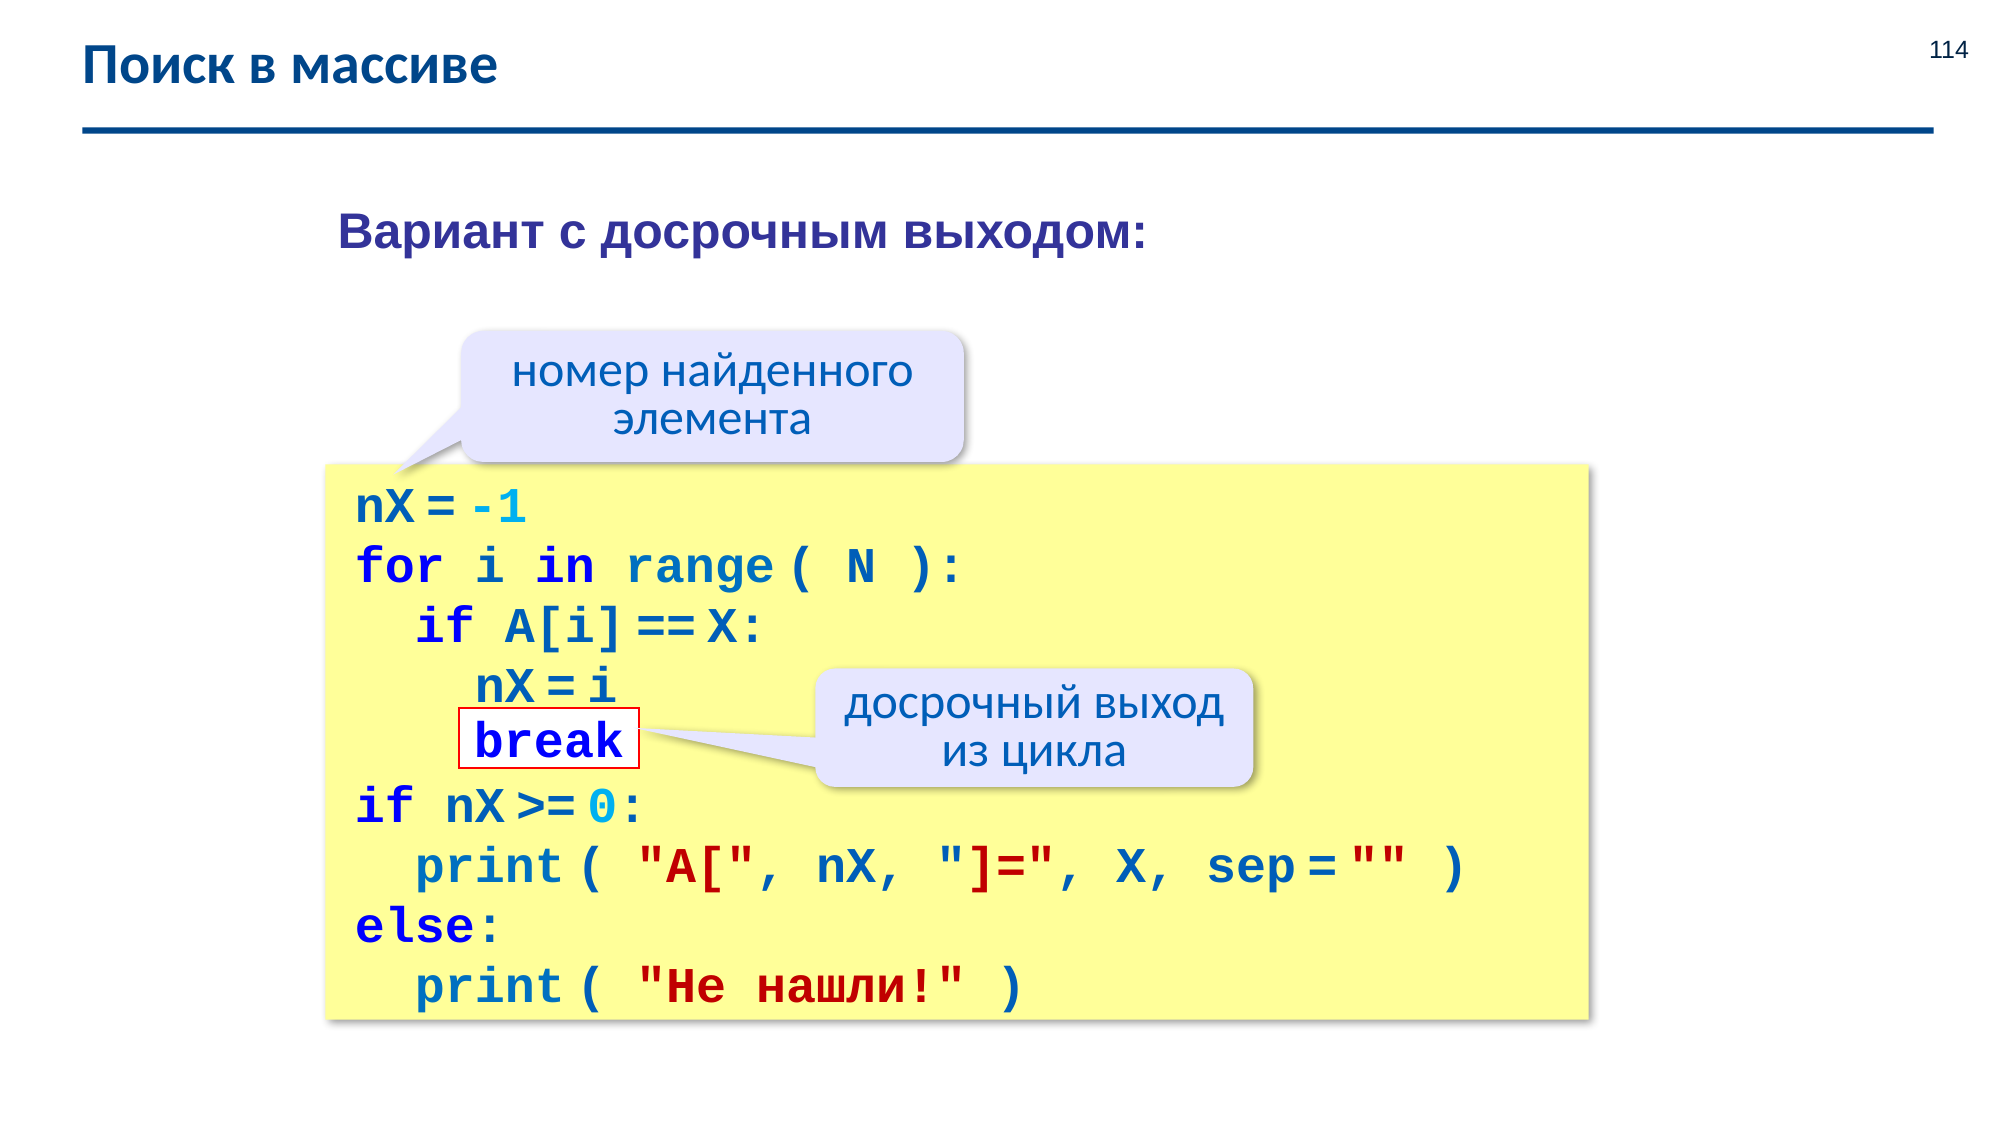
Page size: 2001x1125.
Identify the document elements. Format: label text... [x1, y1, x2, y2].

text_box номер найденного элемента [393, 330, 964, 475]
text_box break [459, 707, 639, 768]
slide_number 114 [1841, 33, 2000, 64]
text_box Вариант с досрочным выходом: [322, 191, 1221, 267]
text_box досрочный выход из цикла [633, 668, 1254, 787]
text_box nX = -1 for i in range ( N ): if A[i] == X: nX = i break if nX >= 0: print ( "A[", nX, "]=", X, sep = "" ) else: print ( "Не нашли!" ) [325, 464, 1589, 1020]
title Поиск в массиве [67, 25, 1900, 103]
